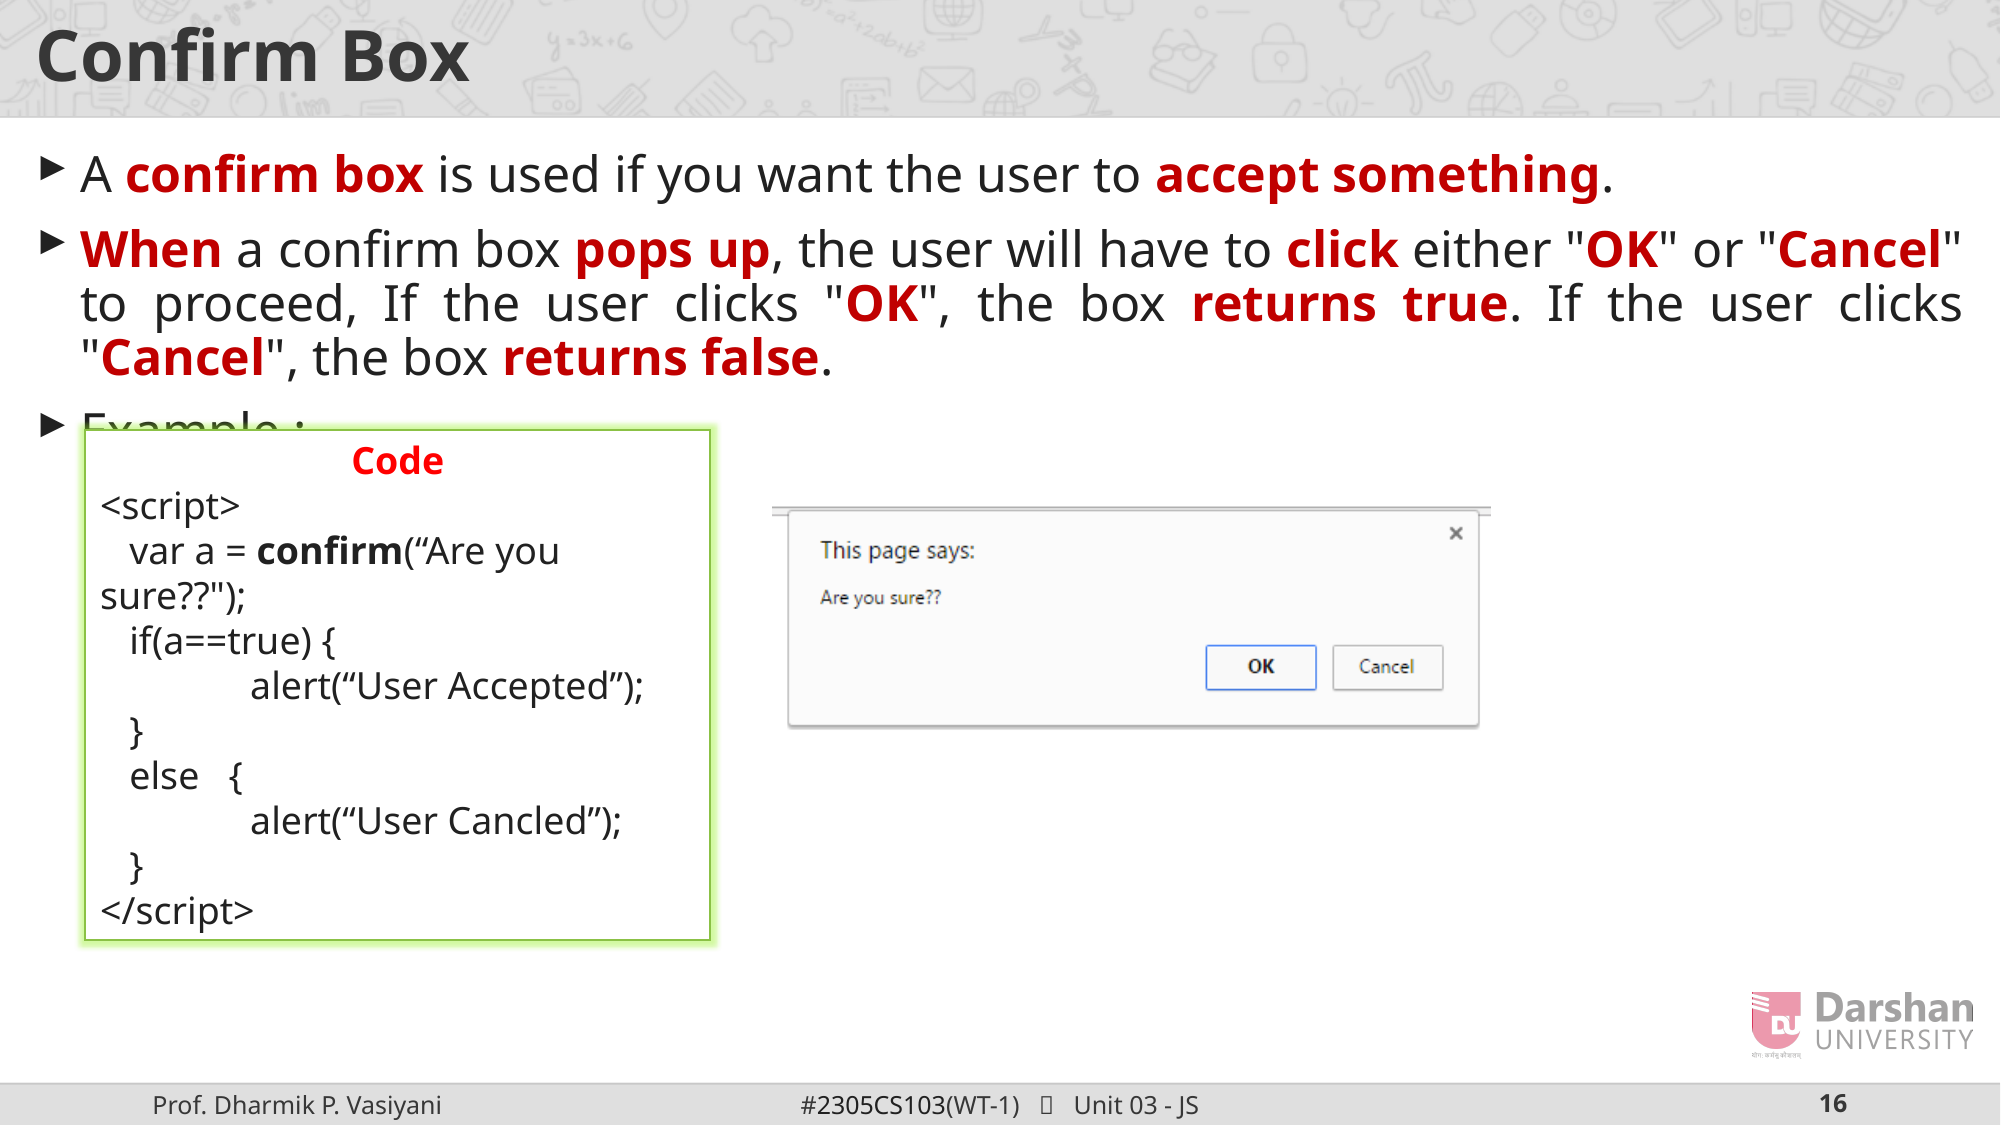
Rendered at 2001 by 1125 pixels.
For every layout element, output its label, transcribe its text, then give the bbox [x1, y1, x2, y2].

list A confirm box is used if you want the user to accept something. When a confirm box pops up, the user will have to click either "OK" or "Cancel" to proceed, If the user clicks "OK", the box returns true. If the user clicks "Cancel", the box returns false. Example : [21, 141, 1979, 1059]
text_box Code <script> var a = confirm(“Are you sure??"); if(a==true) { alert(“User Accepted”); } else { alert(“User Cancled”); } </script> [84, 429, 711, 941]
title Confirm Box [0, 0, 2000, 117]
picture [772, 499, 1491, 741]
